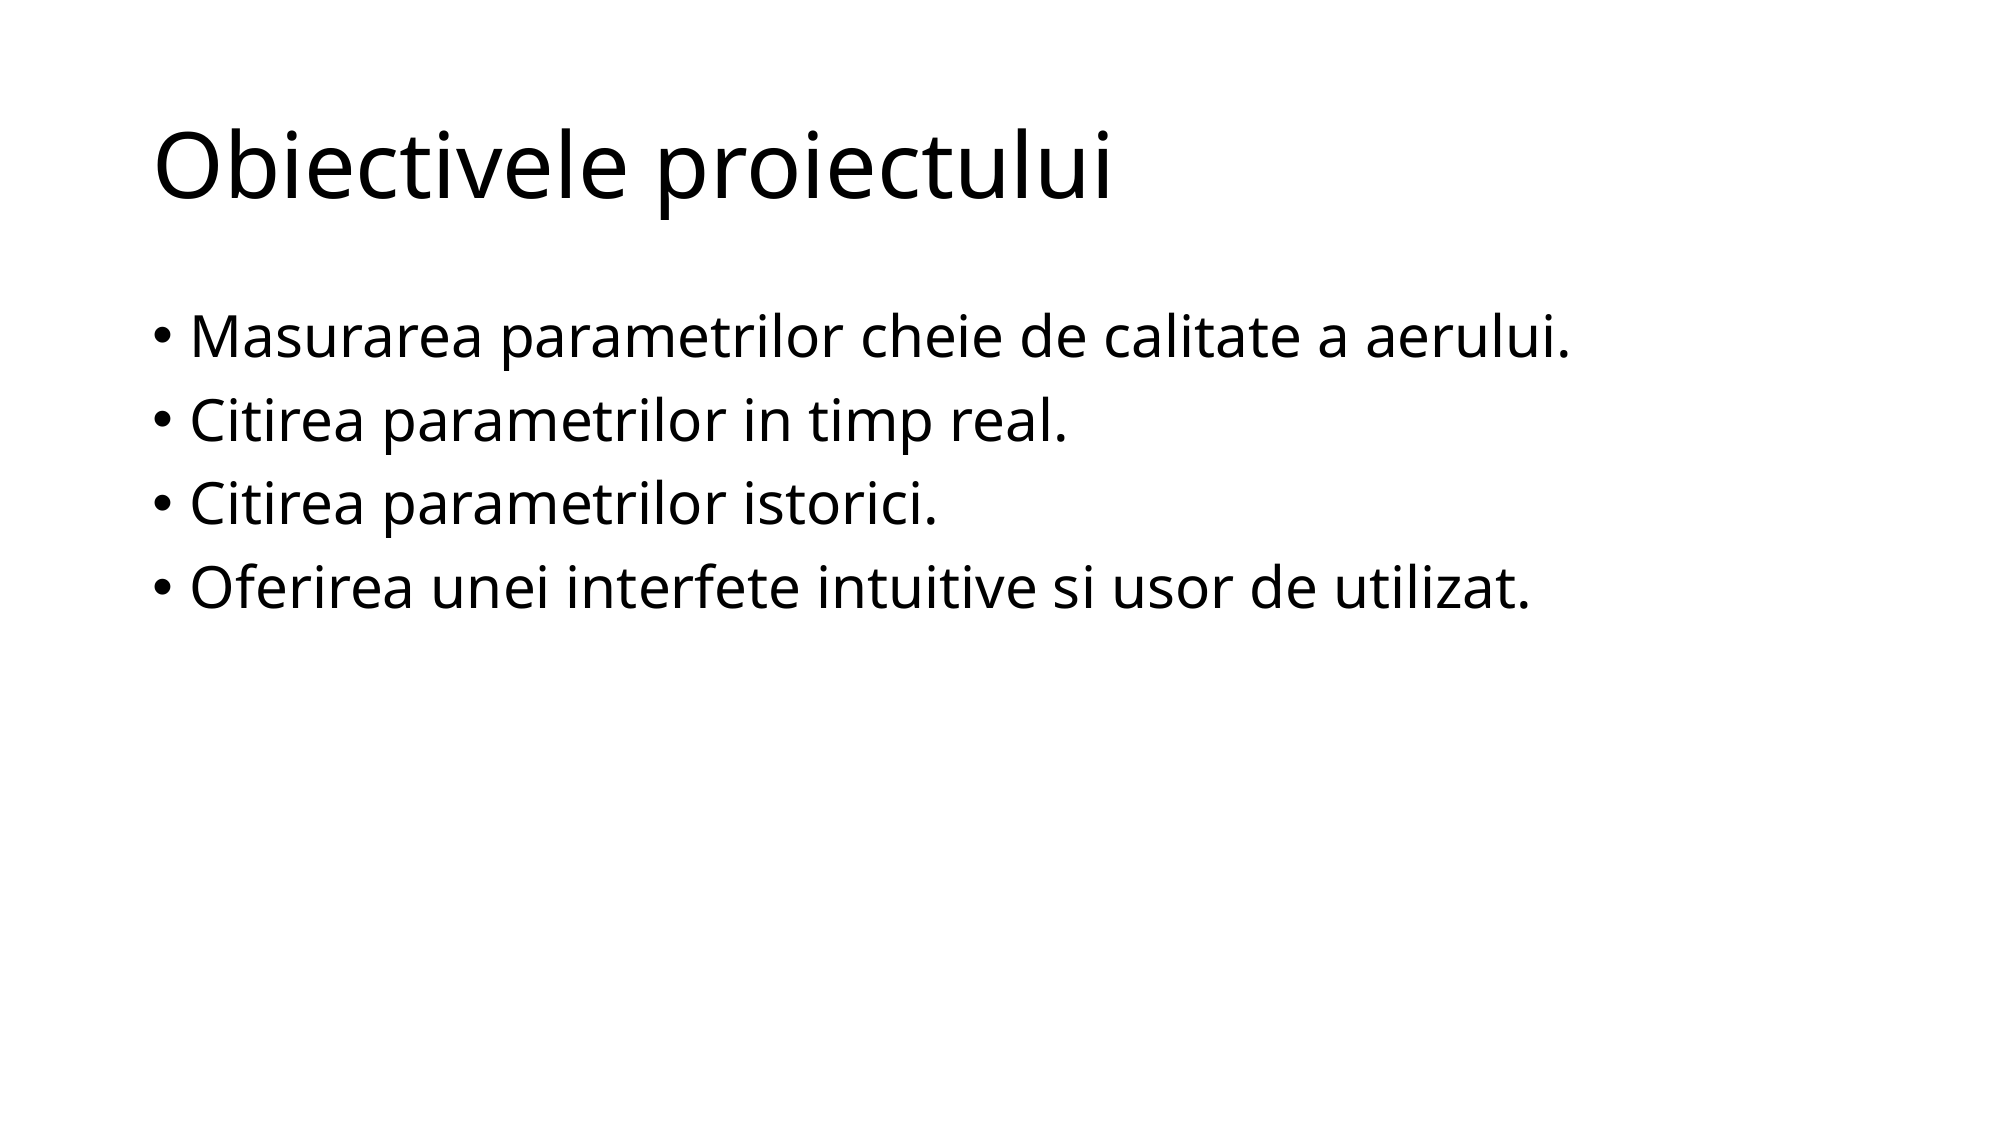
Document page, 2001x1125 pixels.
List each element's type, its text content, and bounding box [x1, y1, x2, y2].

list Masurarea parametrilor cheie de calitate a aerului. Citirea parametrilor in timp real. Citirea parametrilor istorici. Oferirea unei interfete intuitive si usor de utilizat. [137, 299, 1863, 1014]
title Obiectivele proiectului [137, 59, 1863, 278]
